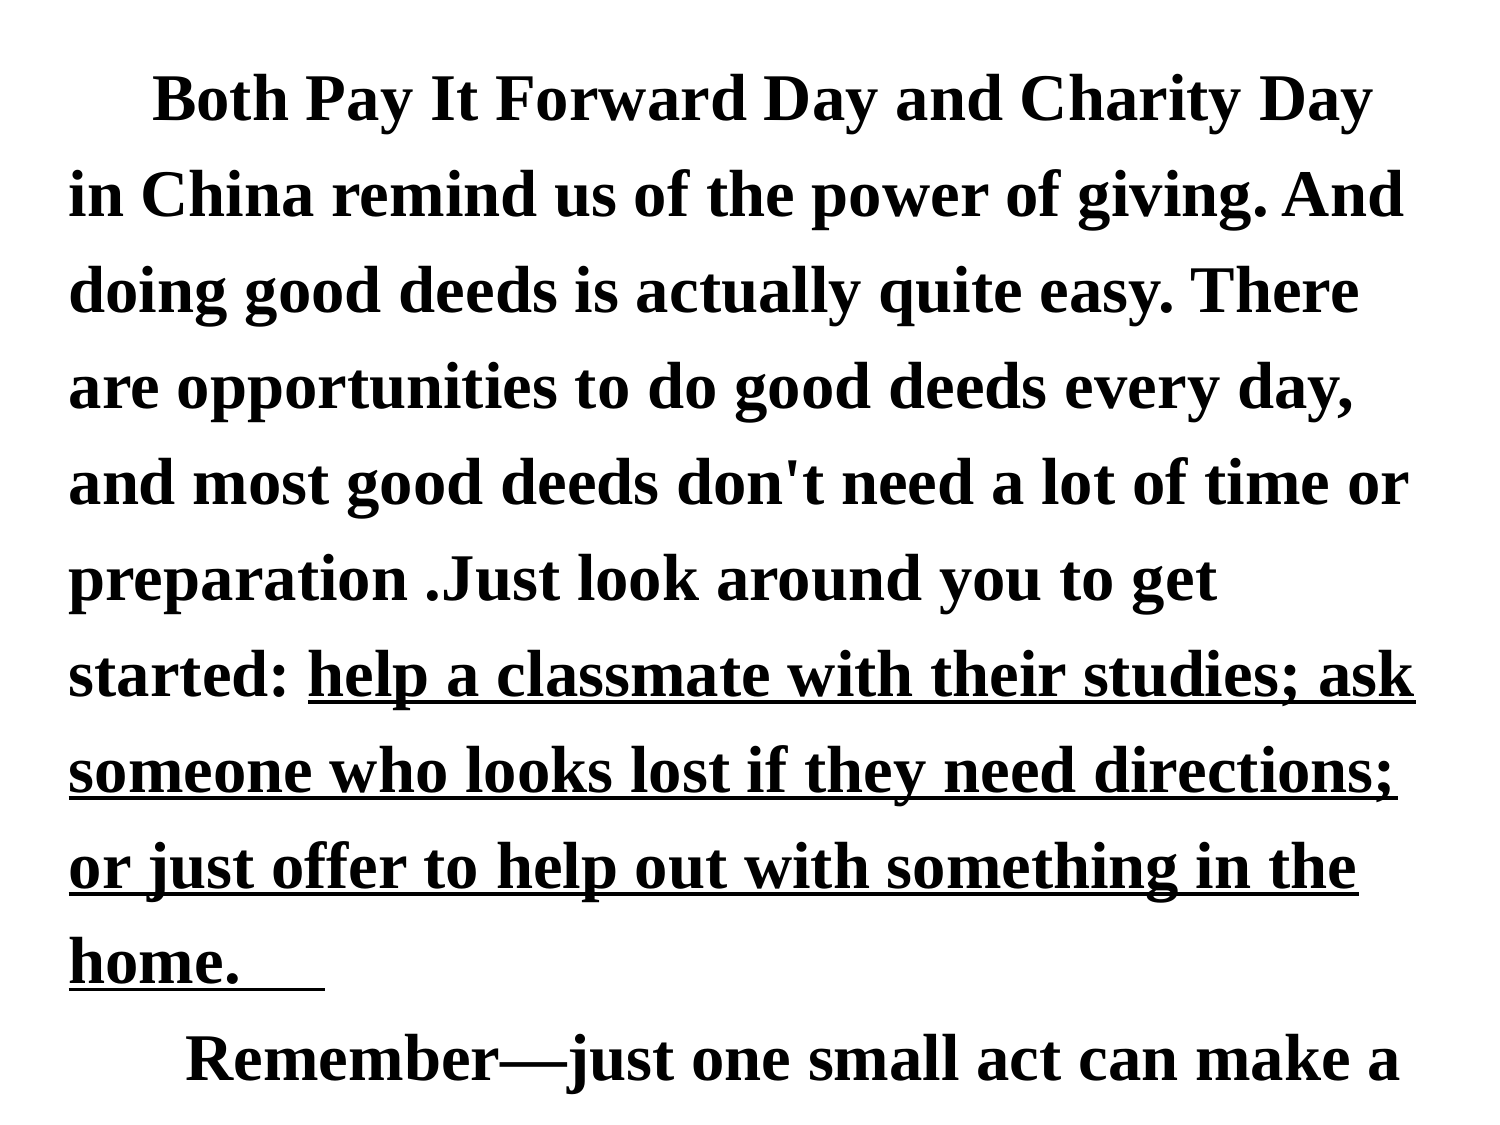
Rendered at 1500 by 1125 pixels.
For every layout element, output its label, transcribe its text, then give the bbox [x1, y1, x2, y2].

text_box Both Pay It Forward Day and Charity Day in China remind us of the power of giving. And doing good deeds is actually quite easy. There are opportunities to do good deeds every day, and most good deeds don't need a lot of time or preparation .Just look around you to get started: help a classmate with their studies; ask someone who looks lost if they need directions; or just offer to help out with something in the home. Remember—just one small act can make a big difference. [53, 30, 1454, 1125]
